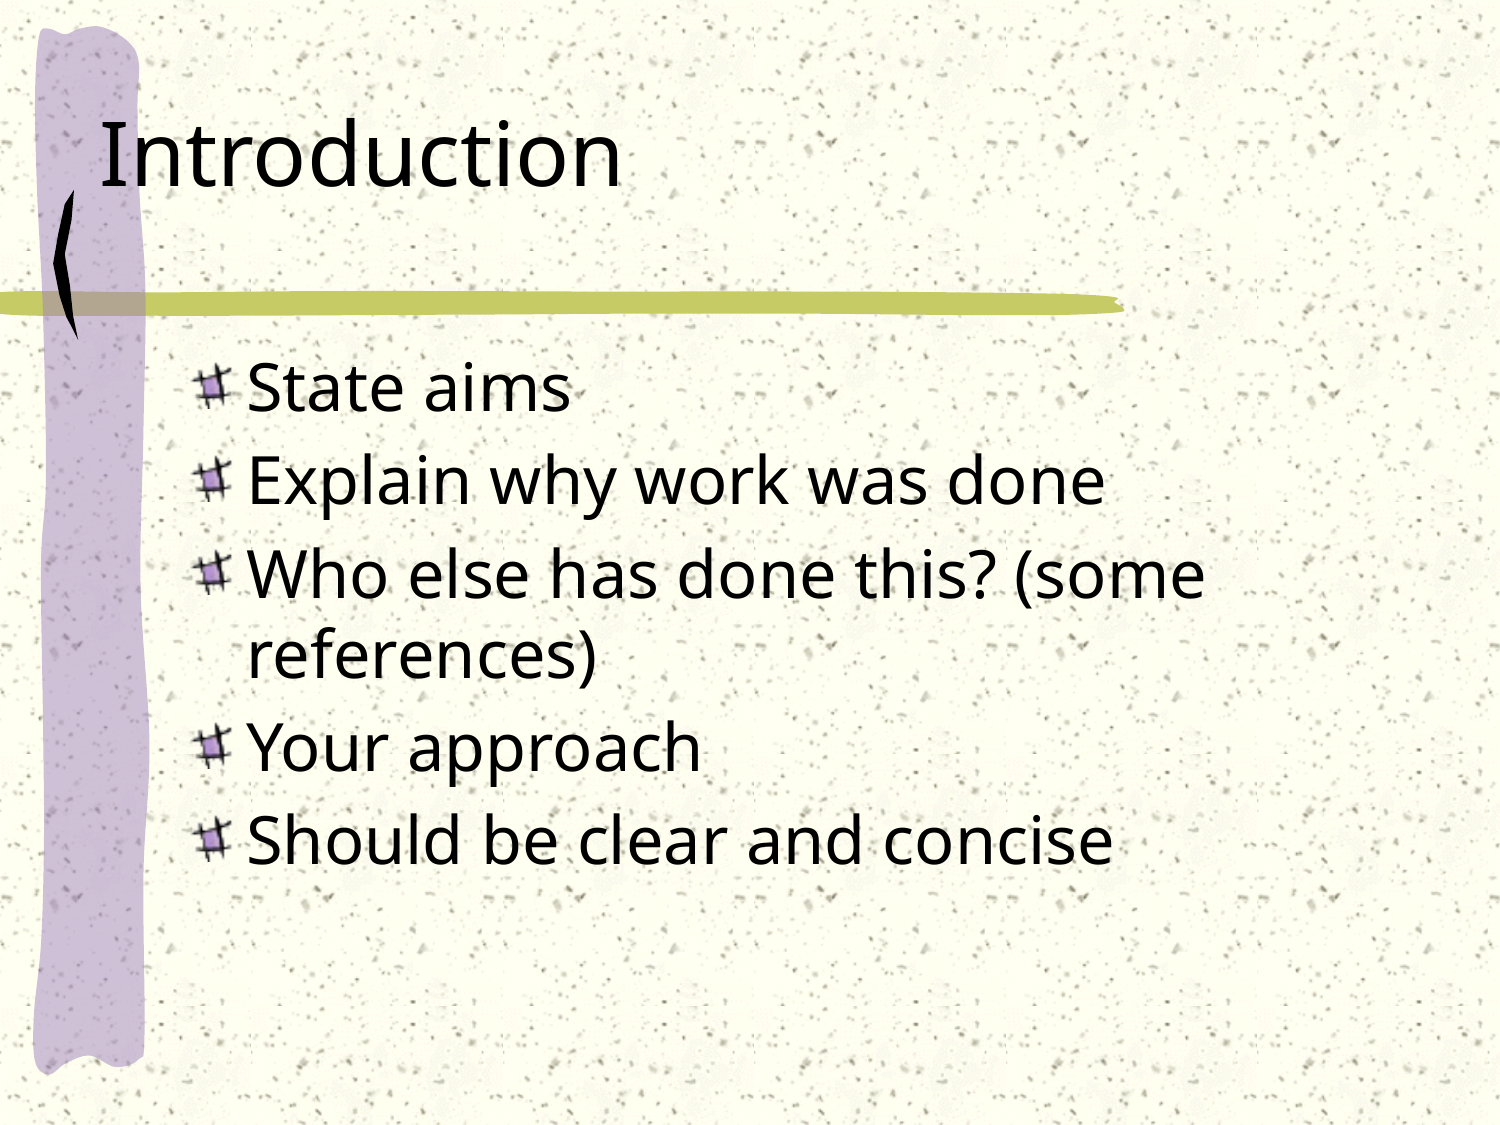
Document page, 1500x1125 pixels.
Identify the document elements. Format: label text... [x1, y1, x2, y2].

title Introduction [84, 89, 1496, 213]
list State aims Explain why work was done Who else has done this? (some references) Your approach Should be clear and concise [174, 337, 1451, 1013]
picture [0, 0, 1500, 1125]
